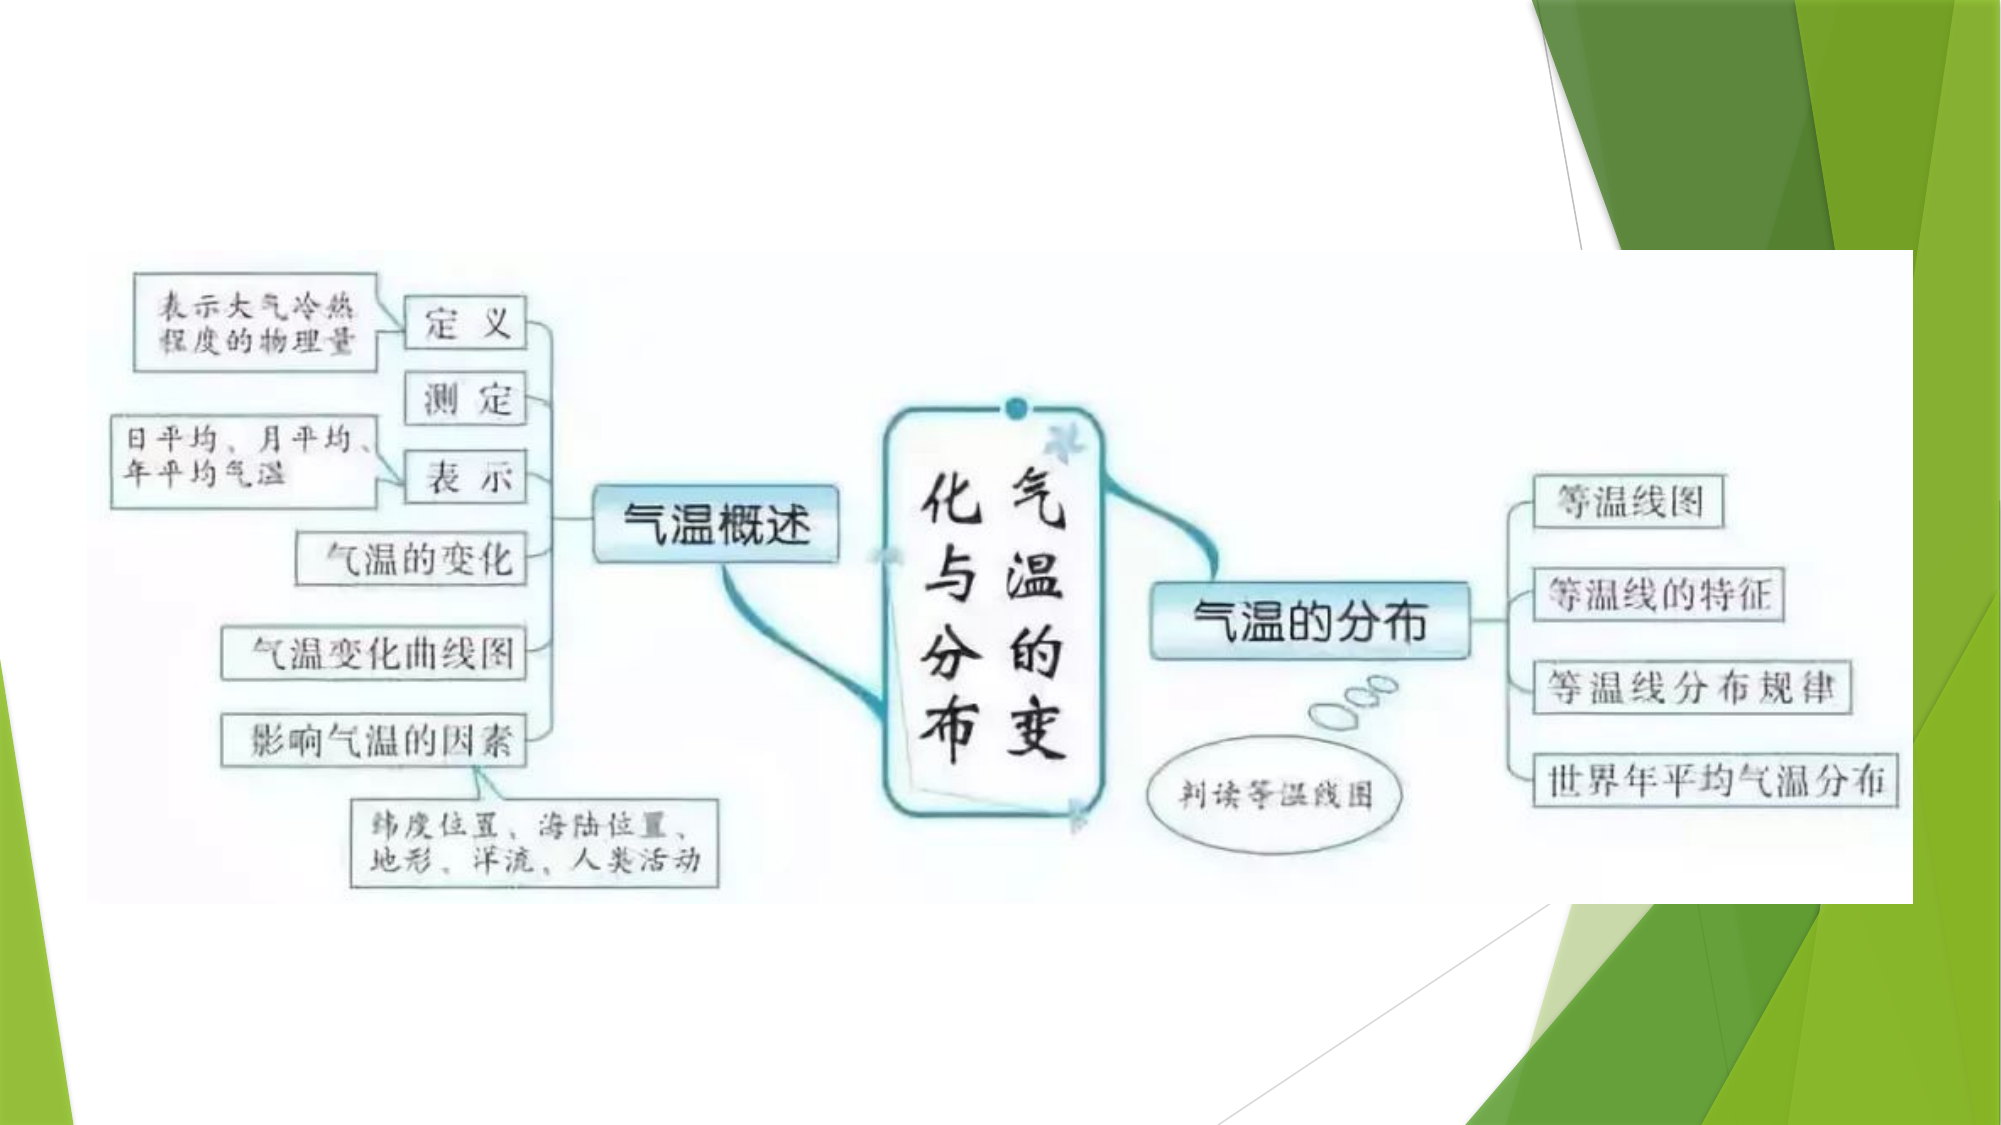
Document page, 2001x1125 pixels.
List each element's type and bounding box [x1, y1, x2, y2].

list [86, 250, 1914, 904]
